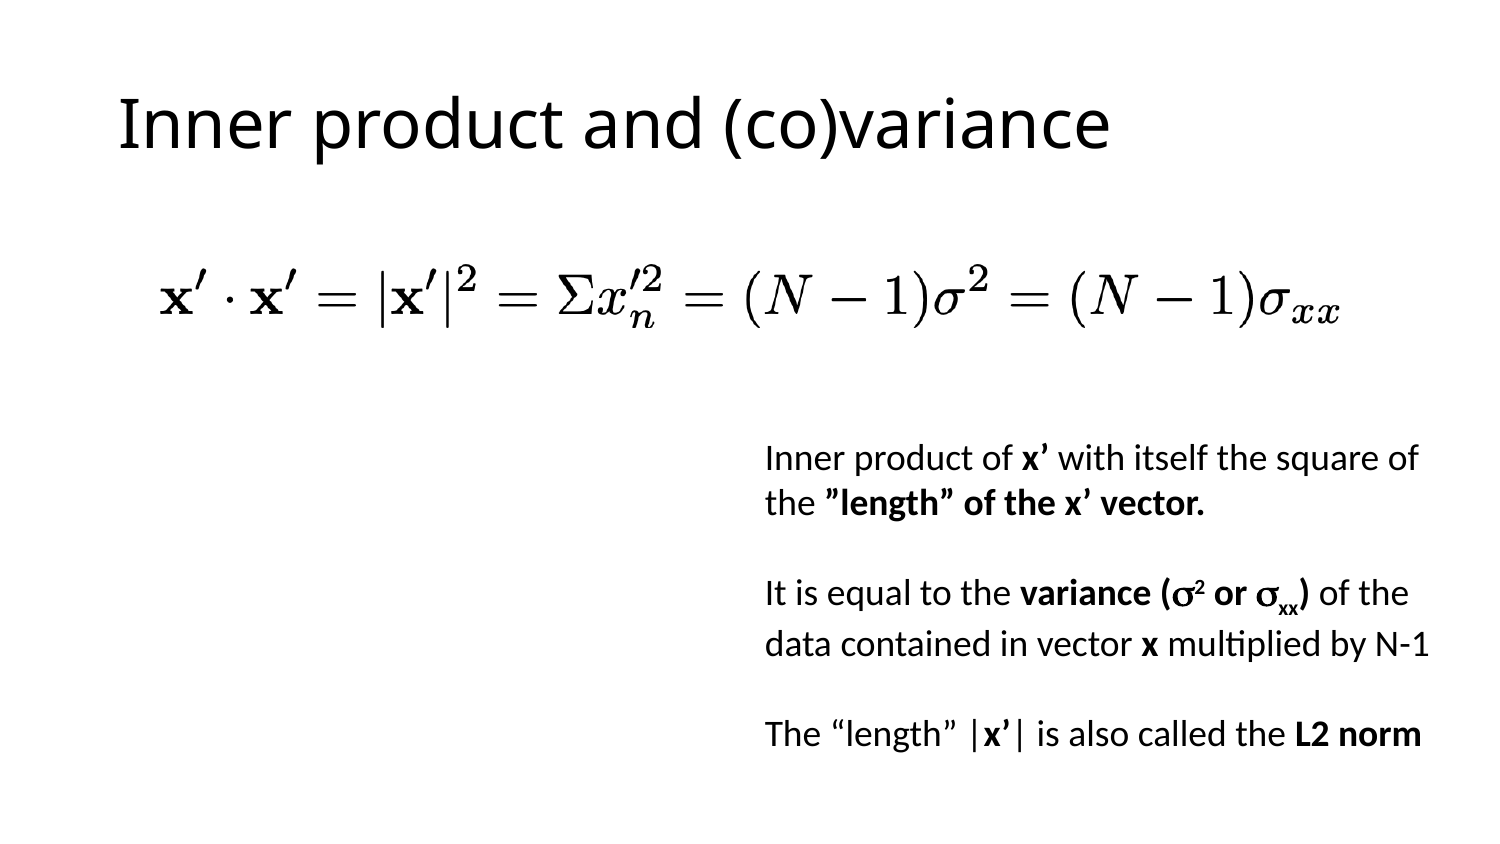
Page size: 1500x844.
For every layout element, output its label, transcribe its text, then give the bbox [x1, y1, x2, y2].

title Inner product and (co)variance [103, 44, 1397, 208]
text_box Inner product of x’ with itself the square of the ”length” of the x’ vector. It is equal to the variance (s2 or sxx) of the data contained in vector x multiplied by N-1 The “length” |x’| is also called the L2 norm [749, 425, 1464, 762]
picture [160, 263, 1340, 328]
